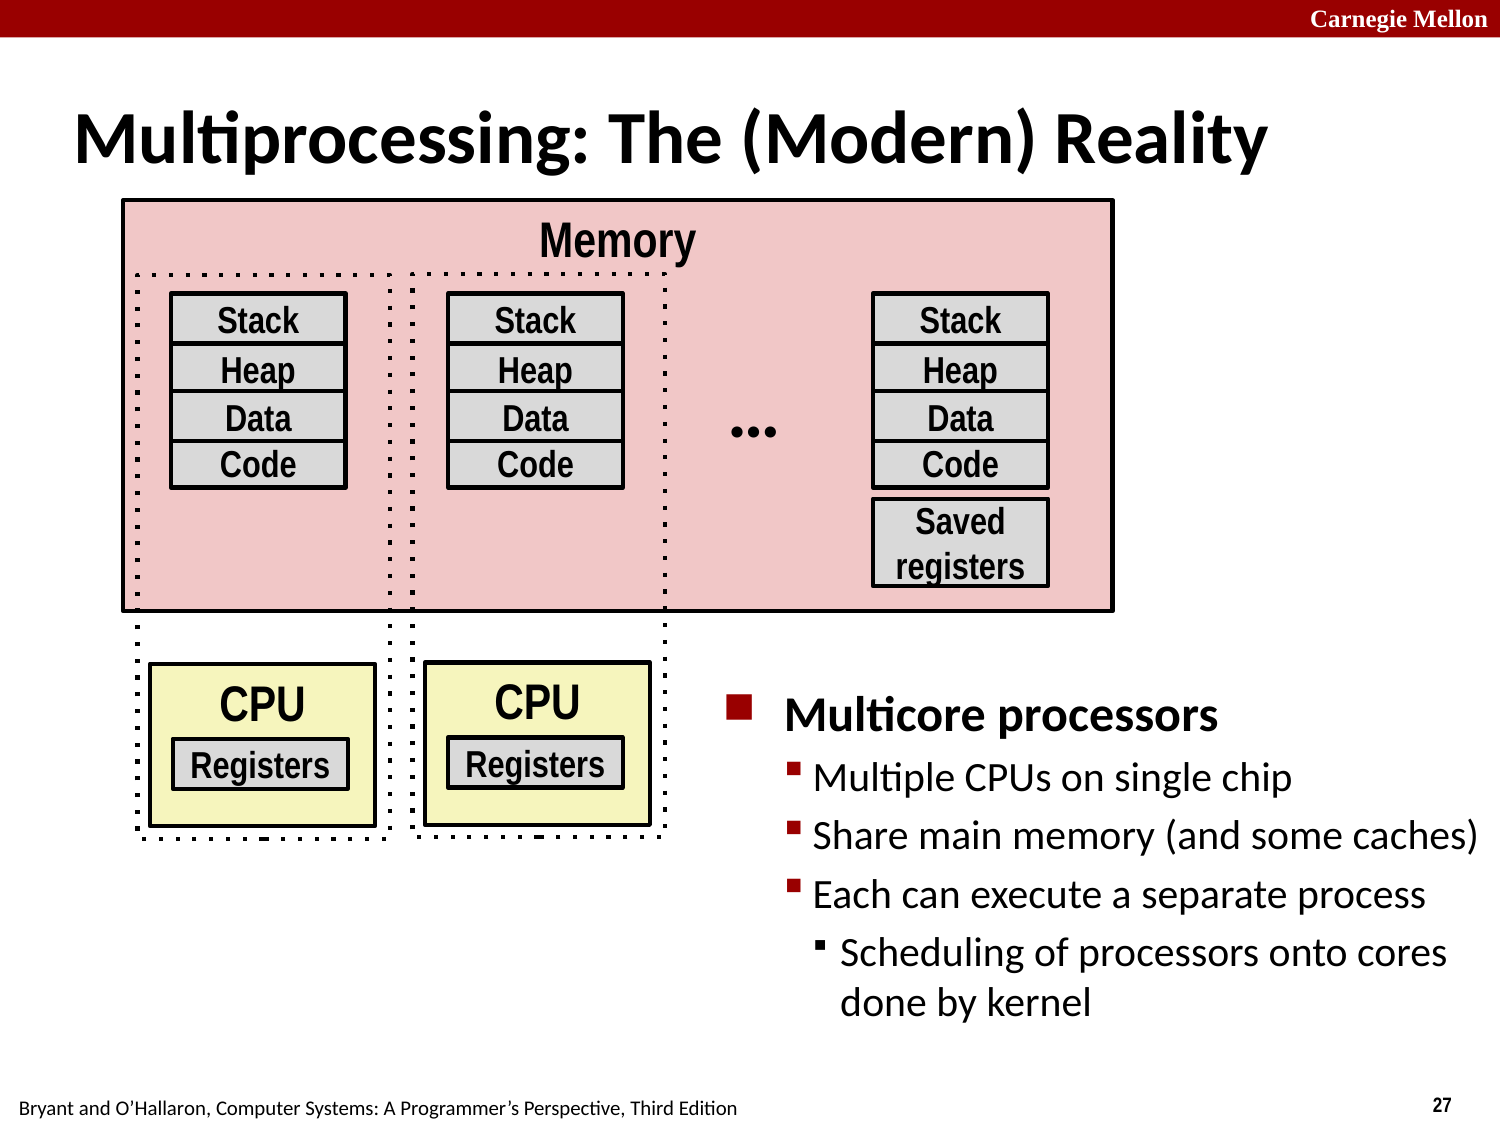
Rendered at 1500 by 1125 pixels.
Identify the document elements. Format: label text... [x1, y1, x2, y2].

text_box [412, 273, 665, 838]
text_box Data [872, 390, 1048, 441]
text_box Heap [447, 343, 623, 390]
list Multicore processors Multiple CPUs on single chip Share main memory (and some caches) Each can execute a separate process Scheduling of processors onto cores done by kernel [712, 673, 1500, 1113]
text_box Memory [123, 199, 1113, 612]
text_box Saved registers [872, 498, 1048, 587]
text_box Code [447, 441, 623, 488]
title Multiprocessing: The (Modern) Reality [58, 71, 1451, 197]
text_box Heap [872, 343, 1048, 390]
text_box Data [447, 390, 623, 441]
text_box Stack [447, 293, 623, 343]
text_box [137, 274, 390, 839]
text_box … [712, 355, 796, 460]
text_box Code [872, 441, 1048, 488]
text_box Stack [872, 293, 1048, 343]
